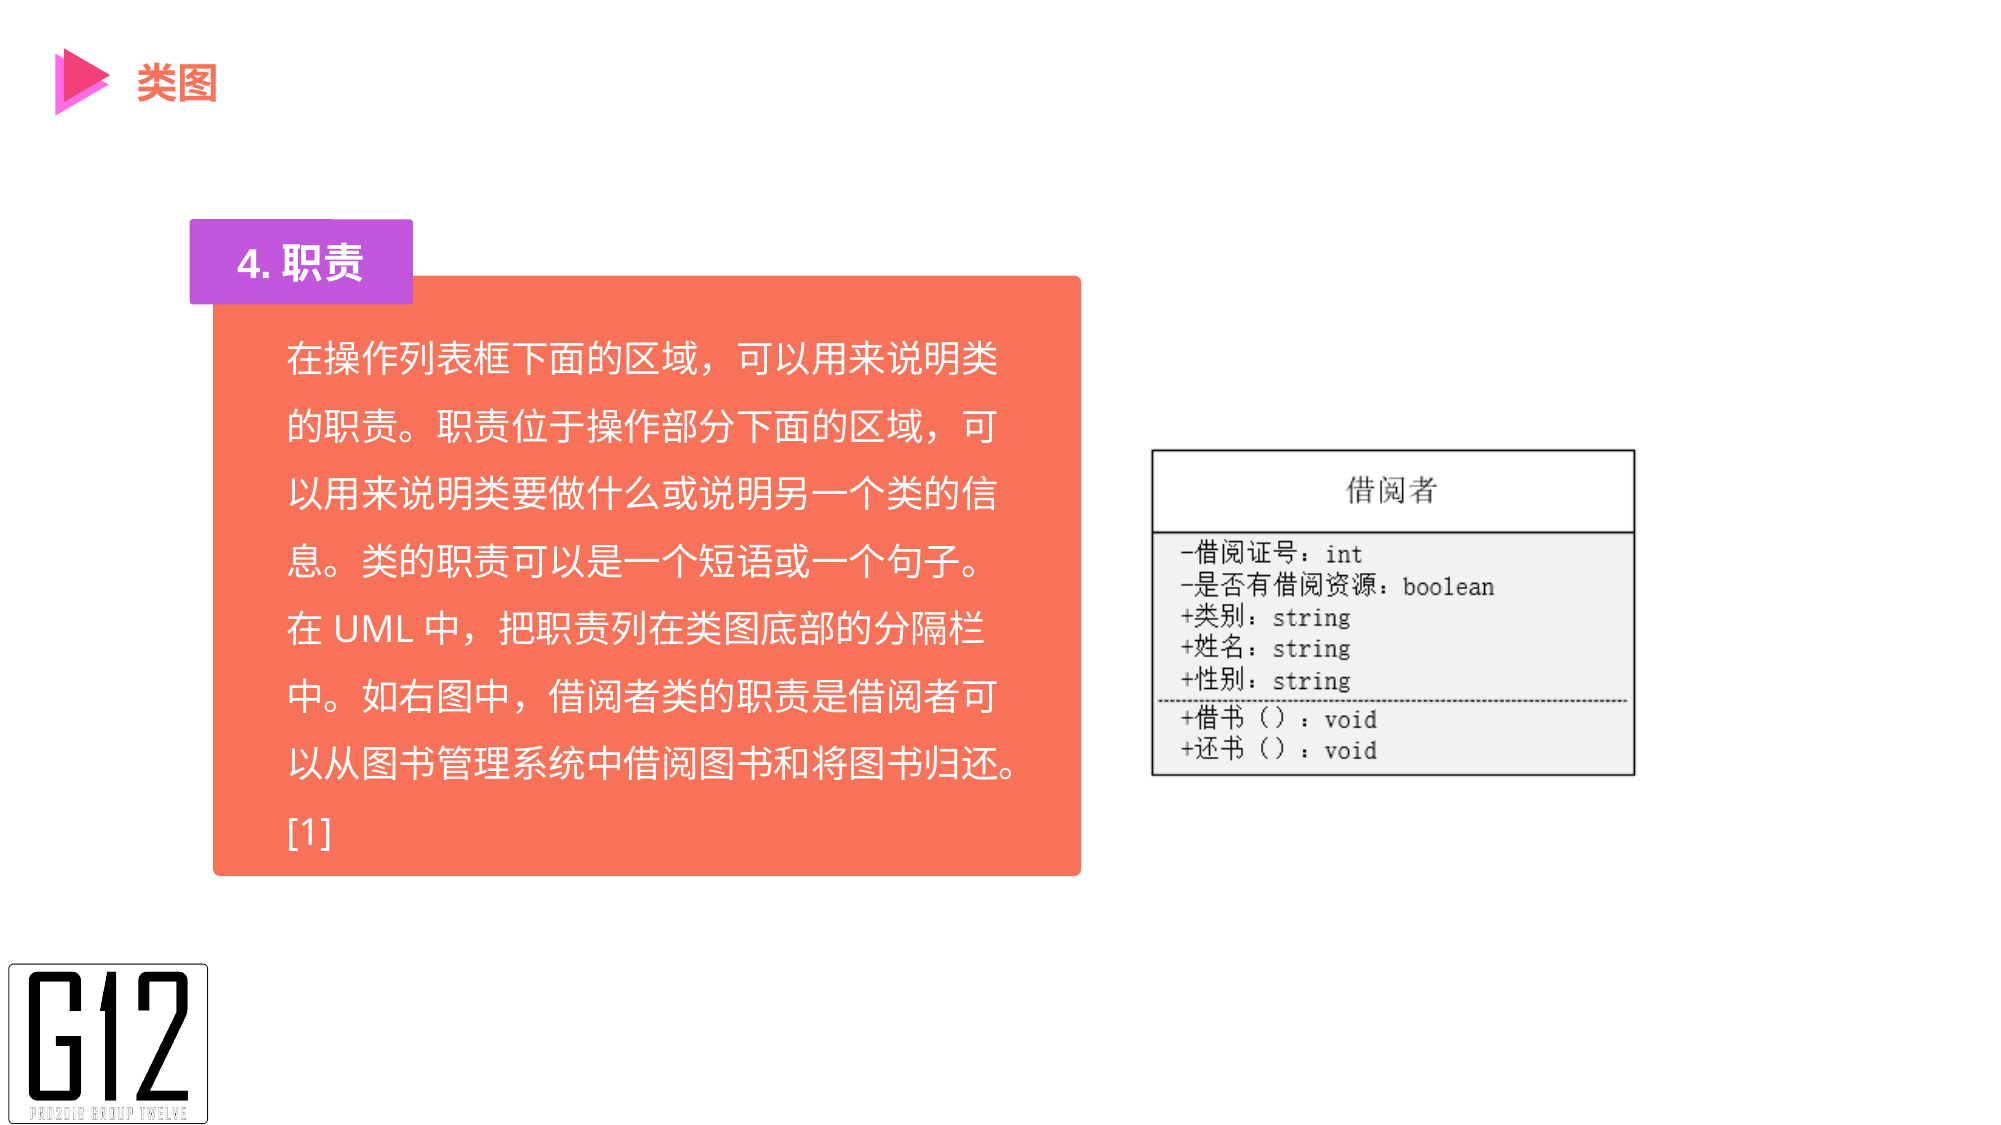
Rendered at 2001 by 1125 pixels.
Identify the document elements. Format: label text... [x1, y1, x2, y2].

text_box 4.职责 [188, 218, 415, 306]
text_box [55, 48, 111, 116]
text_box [213, 275, 1082, 936]
picture [1104, 402, 1688, 824]
text_box 类图 [121, 48, 550, 114]
picture [3, 942, 214, 1125]
